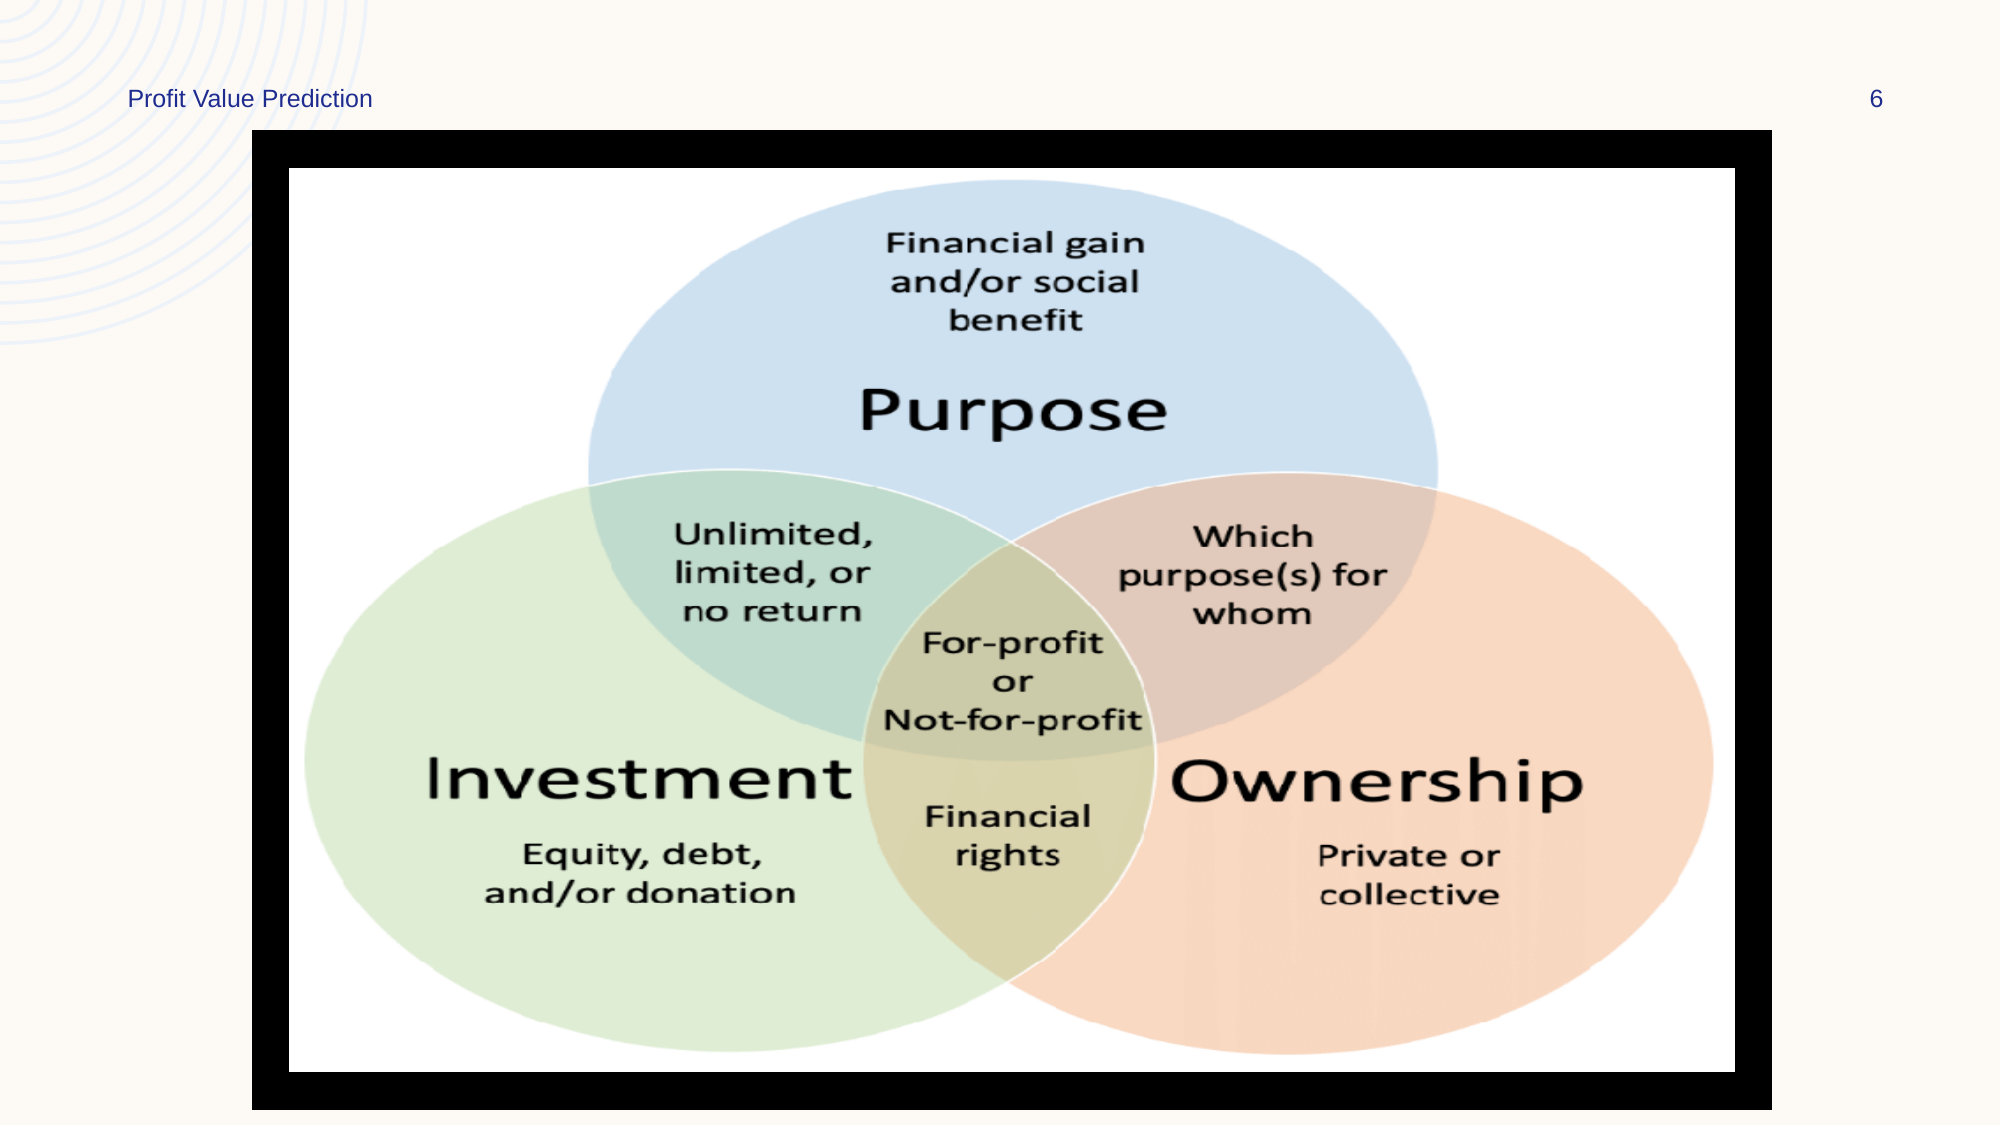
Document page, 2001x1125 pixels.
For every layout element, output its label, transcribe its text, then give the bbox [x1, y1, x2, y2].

slide_number 6 [1795, 75, 1958, 120]
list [289, 167, 1735, 1073]
text_box Profit Value Prediction [112, 74, 638, 120]
